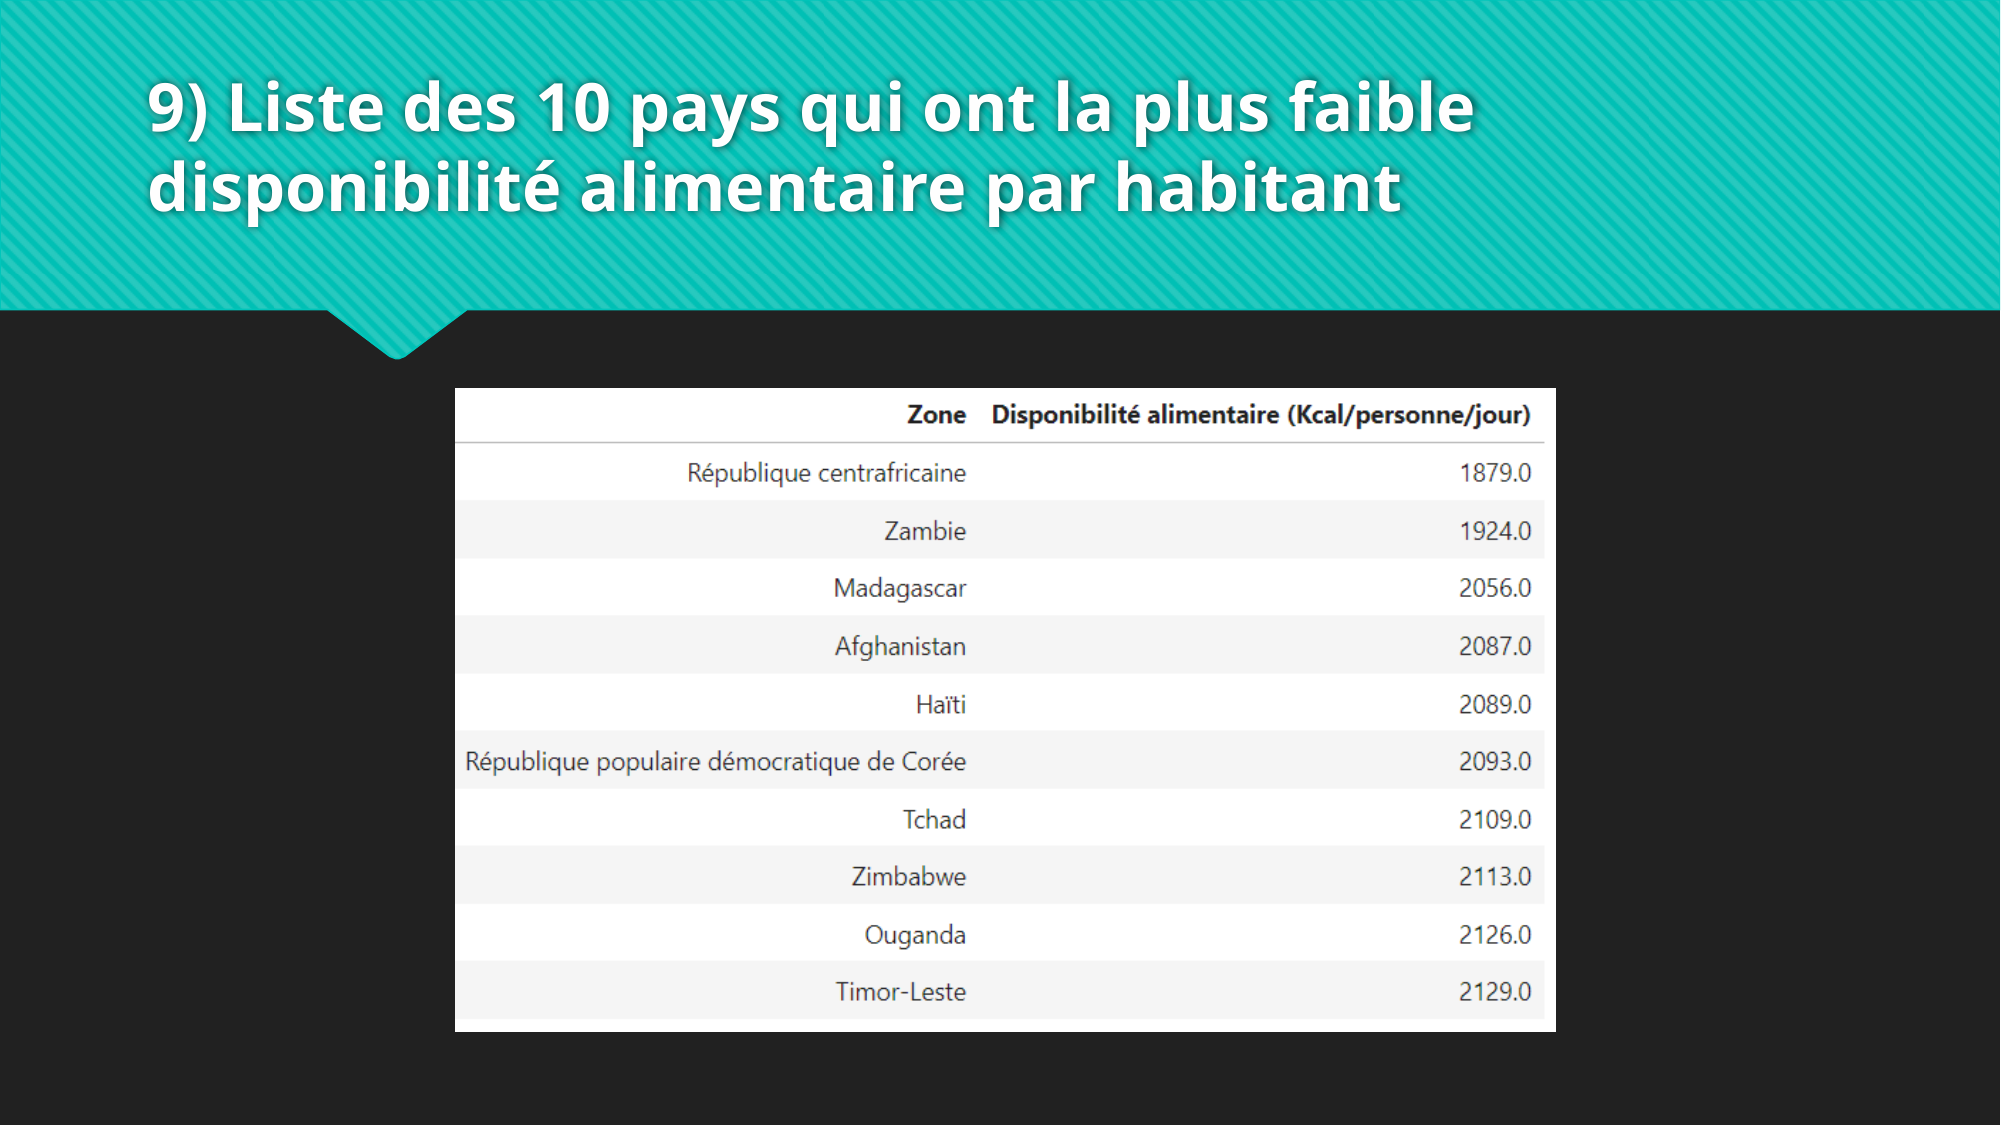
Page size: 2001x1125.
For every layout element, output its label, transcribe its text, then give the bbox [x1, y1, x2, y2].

picture [1, 1, 1999, 357]
picture [454, 388, 1556, 1032]
title 9) Liste des 10 pays qui ont la plus faible disponibilité alimentaire par habitant [132, 73, 1868, 233]
